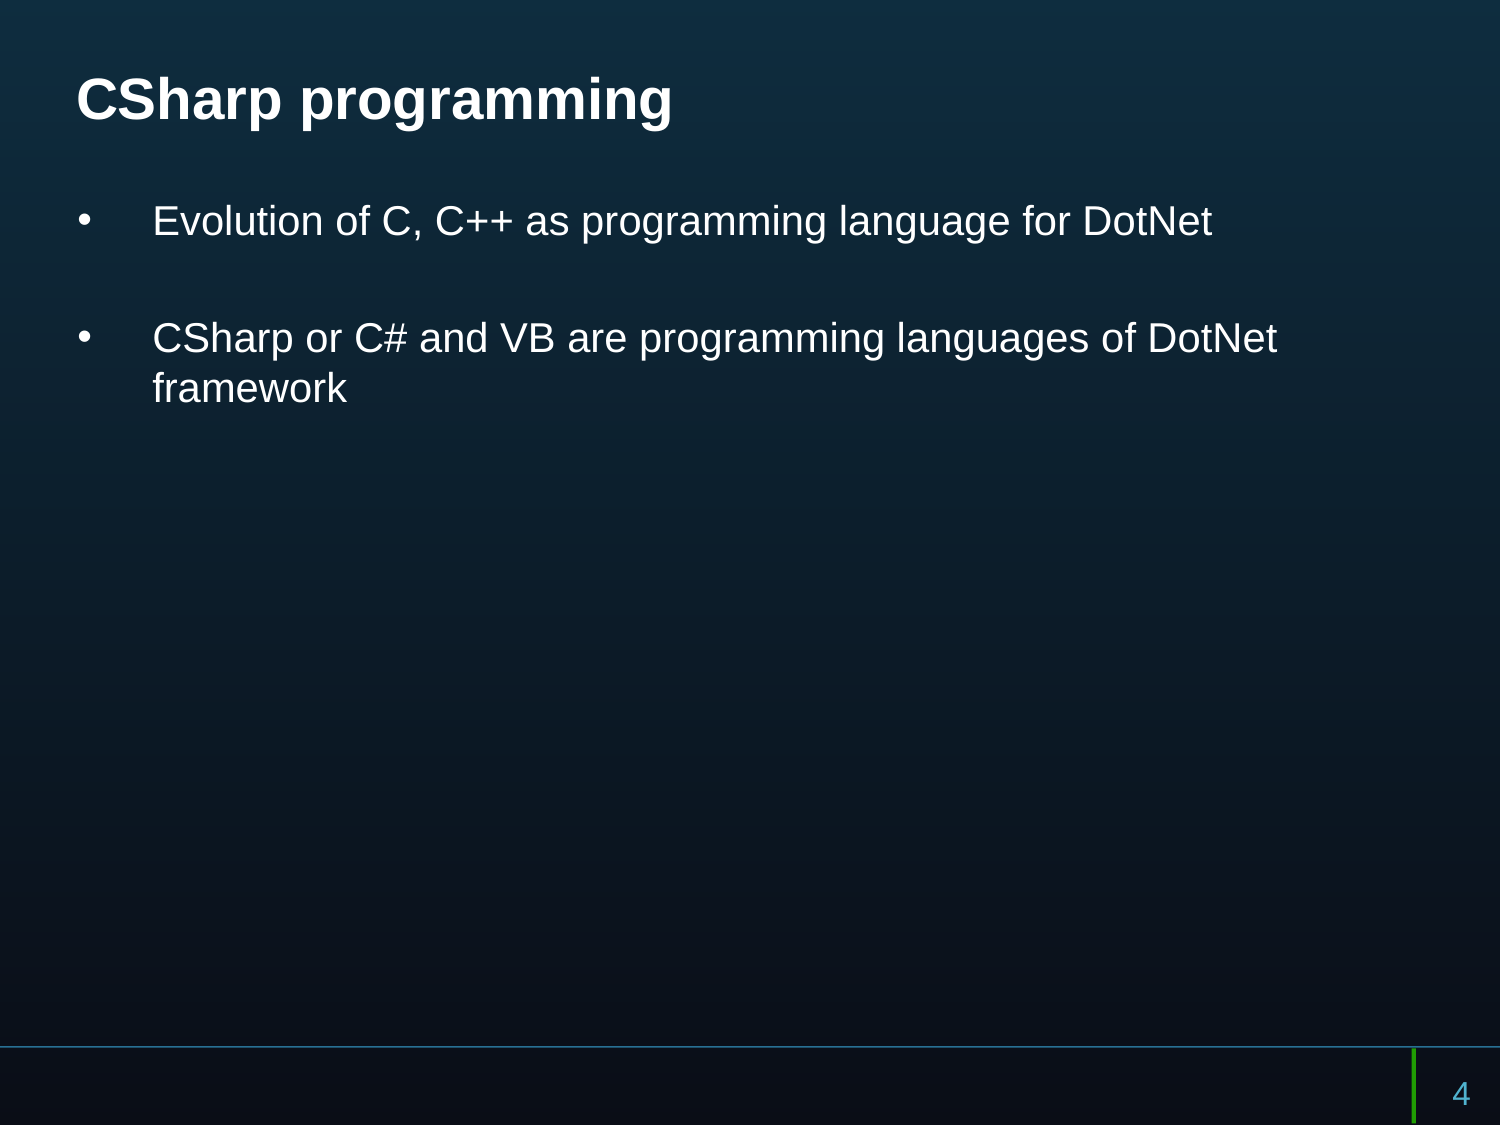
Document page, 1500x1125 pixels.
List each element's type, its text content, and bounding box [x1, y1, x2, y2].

list Evolution of C, C++ as programming language for DotNet CSharp or C# and VB are programming languages of DotNet framework [62, 186, 1438, 945]
title CSharp programming [61, 54, 1438, 154]
slide_number 4 [1437, 1065, 1500, 1103]
